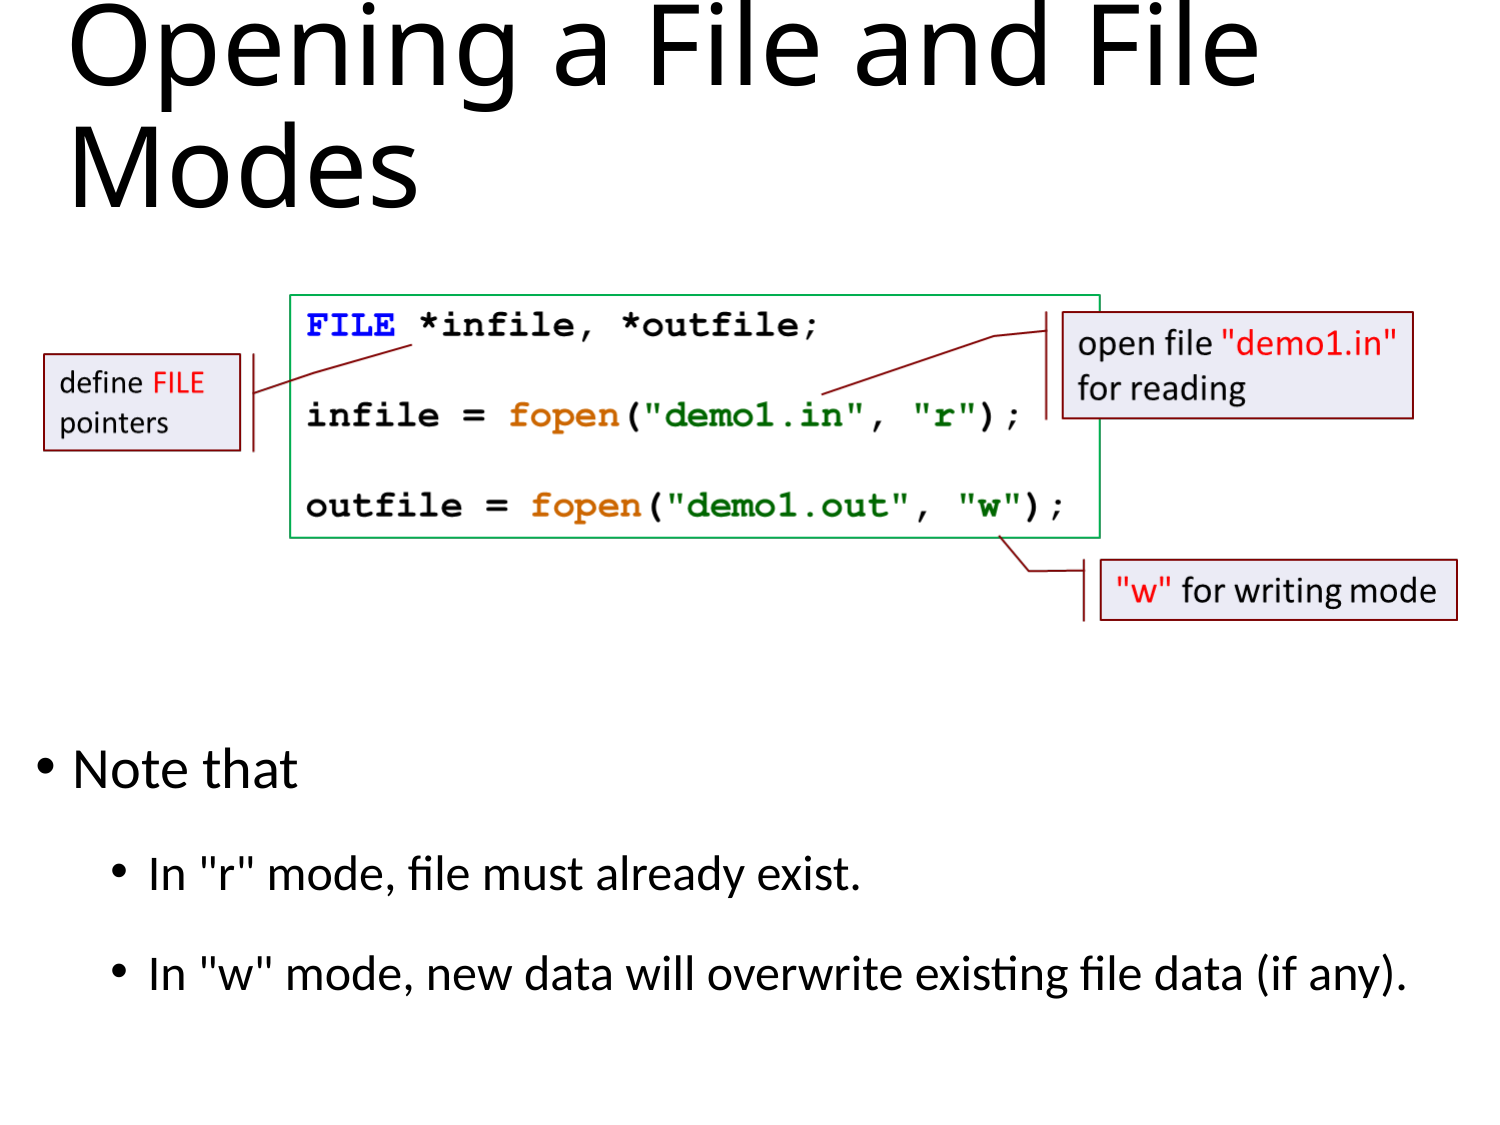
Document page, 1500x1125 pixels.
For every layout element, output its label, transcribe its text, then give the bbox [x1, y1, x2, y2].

list Note that In "r" mode, file must already exist. In "w" mode, new data will overwrite existing file data (if any). [20, 687, 1480, 1021]
title Opening a File and File Modes [50, 18, 1480, 203]
picture [38, 290, 1461, 637]
